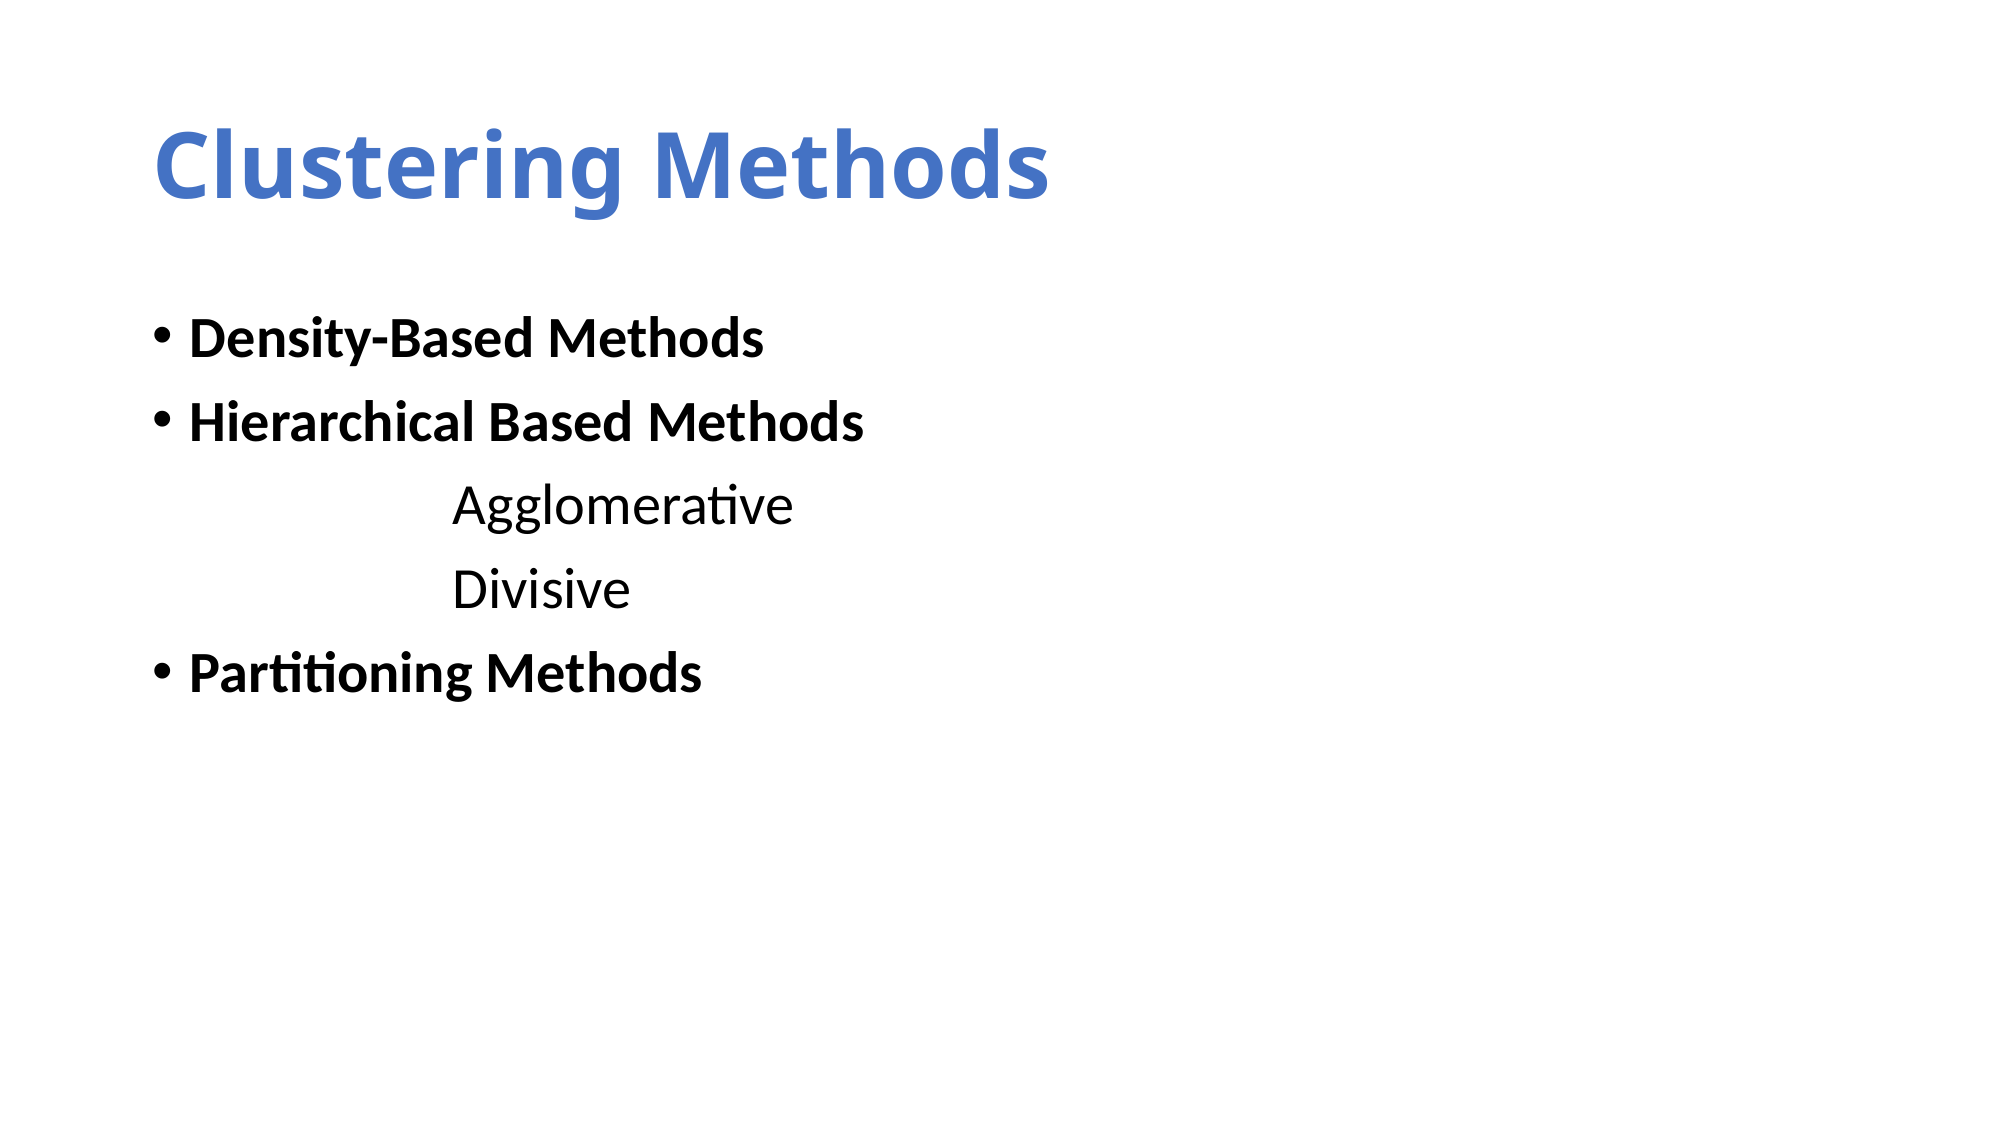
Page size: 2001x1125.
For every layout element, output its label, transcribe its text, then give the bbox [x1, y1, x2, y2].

title Clustering Methods [137, 59, 1863, 278]
list Density-Based Methods Hierarchical Based Methods Agglomerative Divisive Partitioning Methods [137, 299, 1863, 1014]
